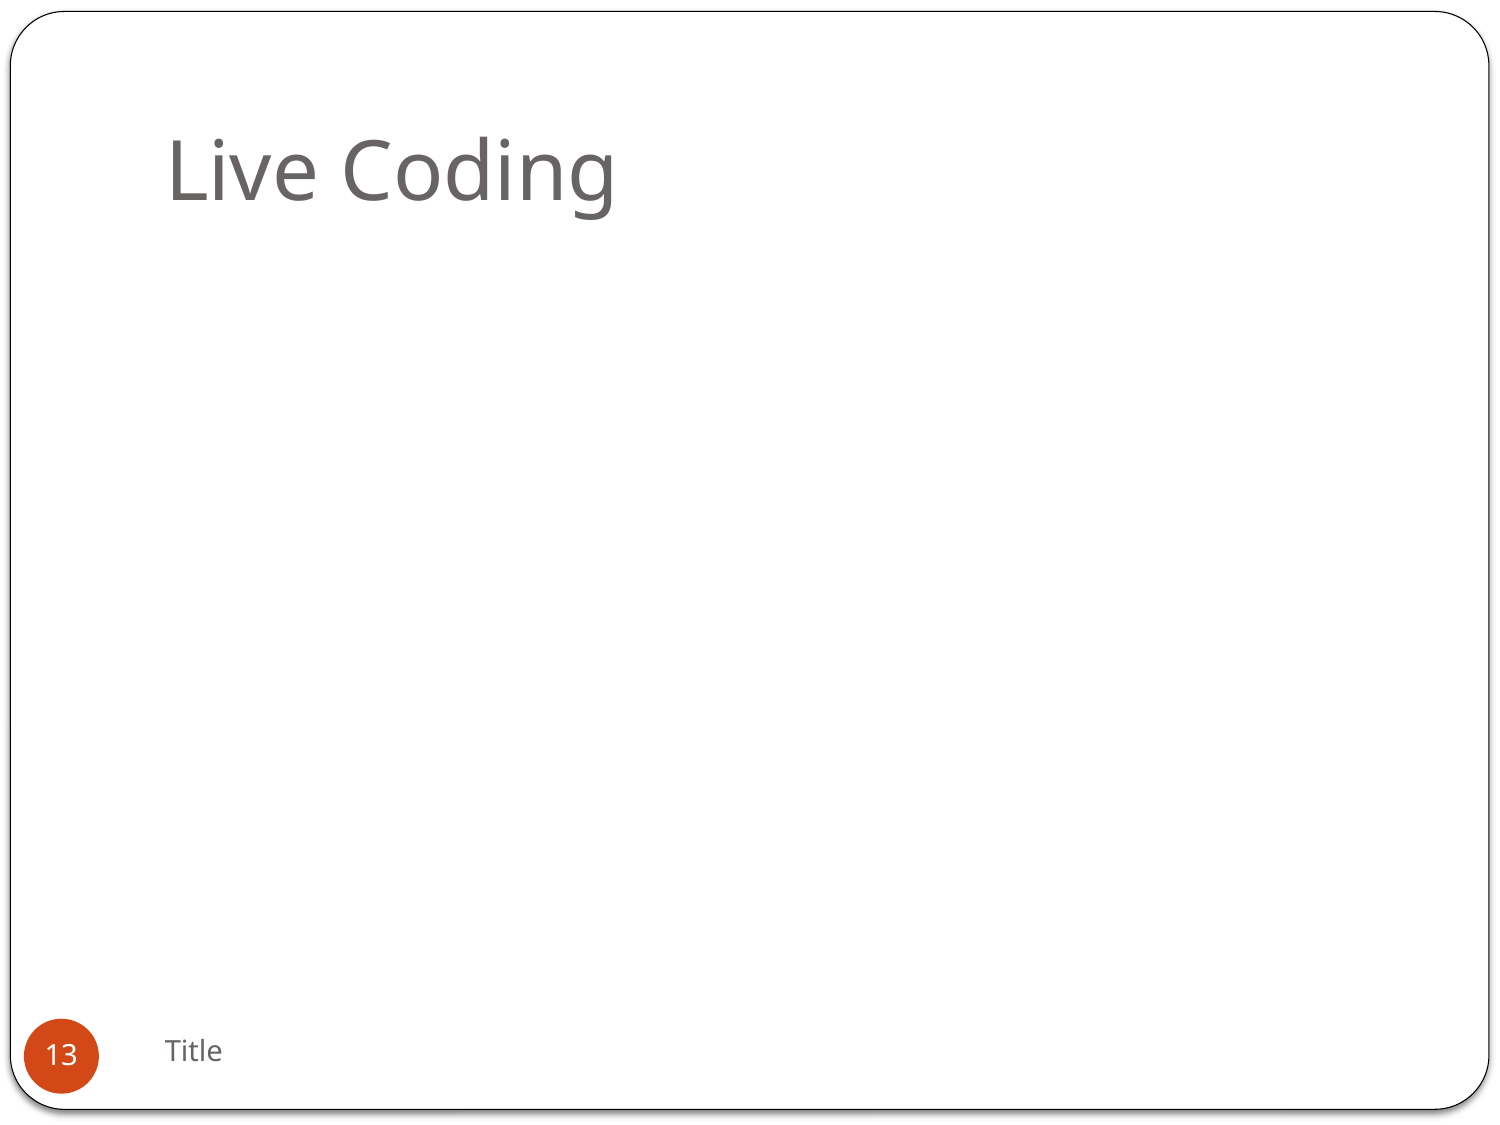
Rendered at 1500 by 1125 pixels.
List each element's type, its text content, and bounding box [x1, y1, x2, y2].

title Live Coding [149, 44, 1426, 233]
slide_number 13 [23, 1018, 99, 1094]
footer Title [150, 1012, 800, 1088]
